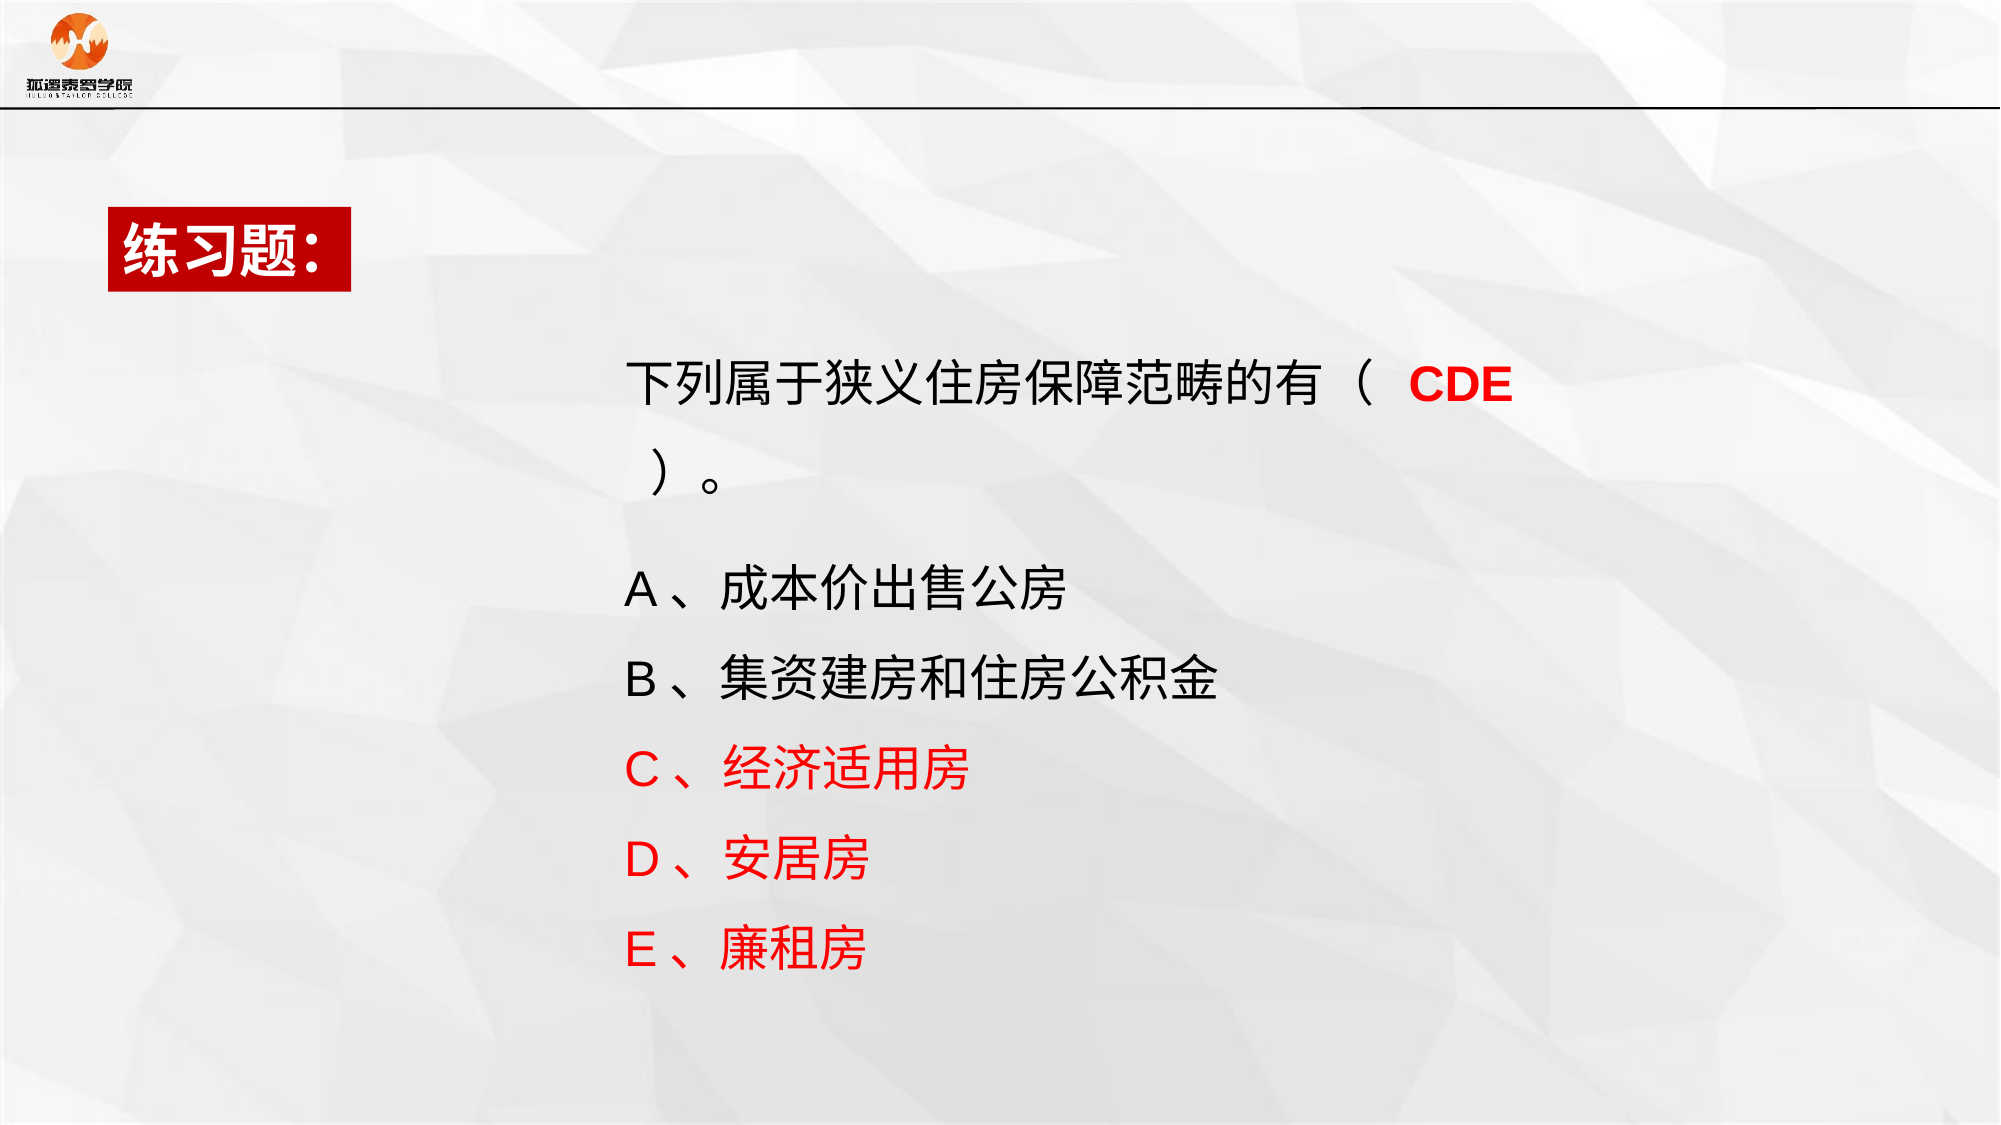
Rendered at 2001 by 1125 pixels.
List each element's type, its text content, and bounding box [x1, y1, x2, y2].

subtitle 下列属于狭义住房保障范畴的有（ CDE ）。 A、成本价出售公房 B、集资建房和住房公积金 C、经济适用房 D、安居房 E、廉租房 [609, 326, 1658, 971]
picture [4, 0, 154, 111]
text_box 练习题： [108, 206, 352, 292]
